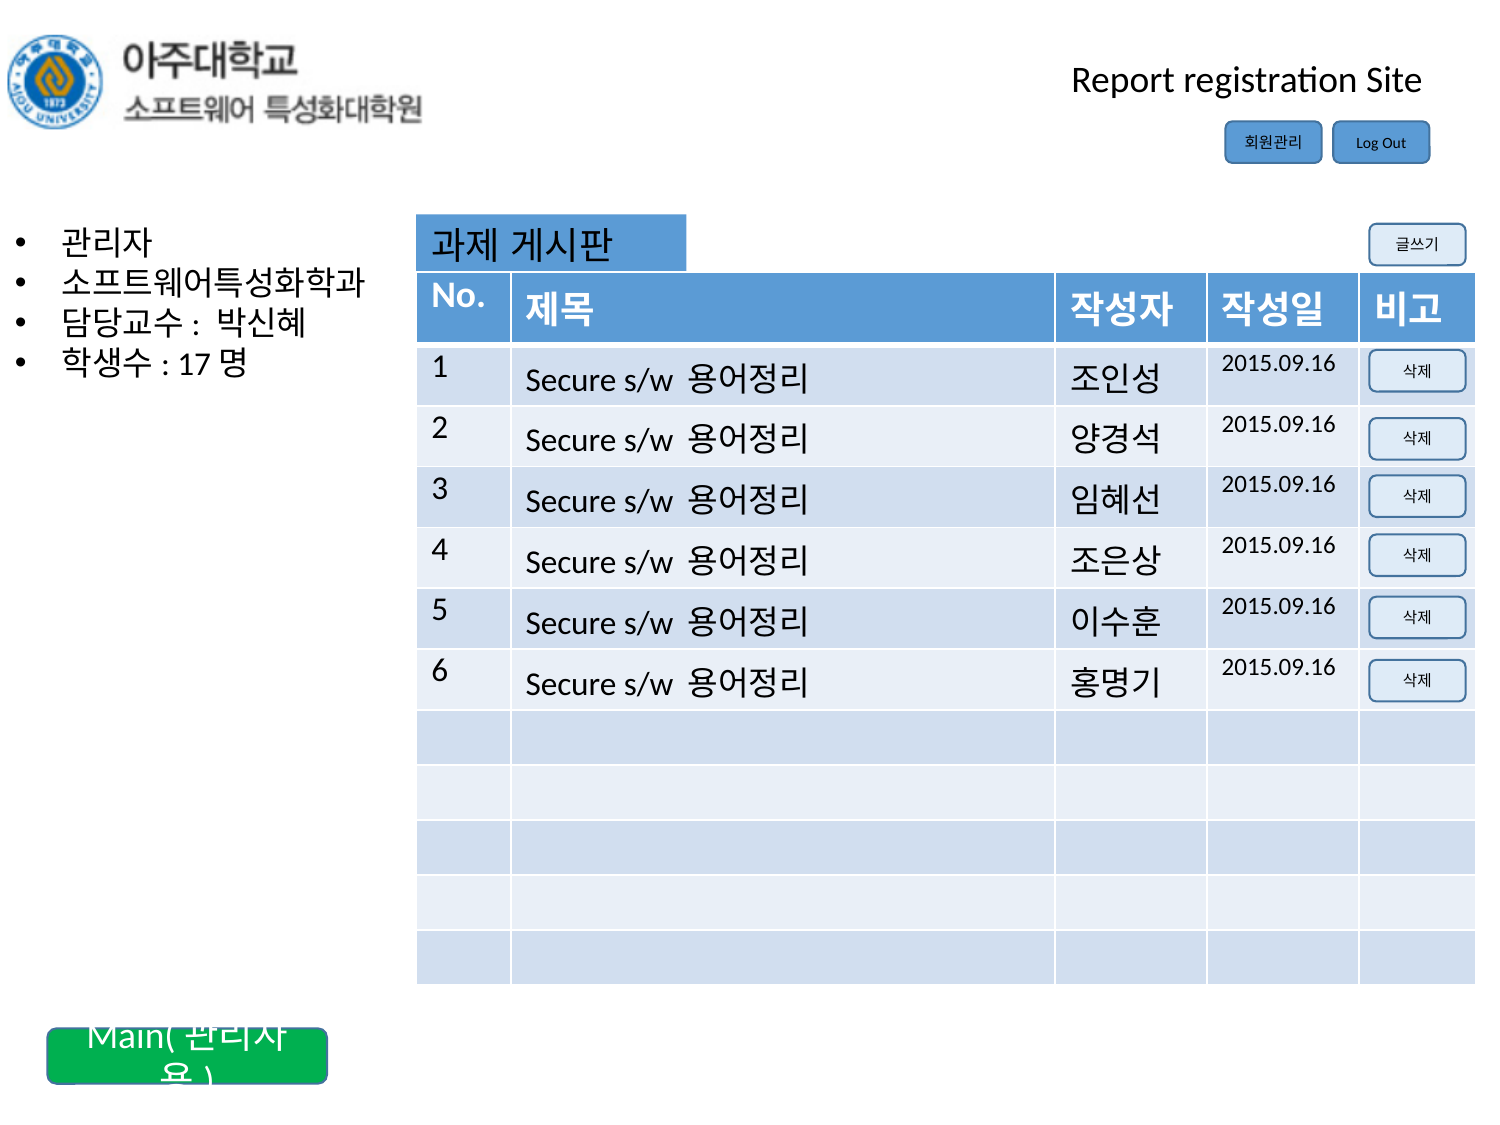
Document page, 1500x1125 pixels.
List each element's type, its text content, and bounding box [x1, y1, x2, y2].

table_cell [1208, 711, 1358, 764]
table_cell 조인성 [1056, 348, 1206, 405]
table_cell 2015.09.16 [1208, 589, 1358, 648]
table_cell 2 [417, 407, 510, 466]
table_cell 이수훈 [1056, 589, 1206, 648]
table_cell 임혜선 [1056, 467, 1206, 527]
table_cell Secure s/w 용어정리 [512, 528, 1054, 587]
text_box Main(관리자용) [46, 1027, 329, 1085]
text_box 삭제 [1368, 474, 1467, 519]
table_cell [1360, 467, 1475, 527]
table_cell [1056, 766, 1206, 819]
table_cell 2015.09.16 [1208, 528, 1358, 587]
table_cell [1056, 931, 1206, 984]
table_header No. [417, 273, 510, 342]
table_cell 조은상 [1056, 528, 1206, 587]
text_box 삭제 [1368, 417, 1467, 461]
table_cell [1056, 711, 1206, 764]
table_cell 2015.09.16 [1208, 650, 1358, 709]
table_header 작성자 [1056, 273, 1206, 342]
table_cell [417, 821, 510, 874]
table_header 작성일 [1208, 273, 1358, 342]
table_cell [1360, 589, 1475, 648]
table_cell 홍명기 [1056, 650, 1206, 709]
table_cell Secure s/w 용어정리 [512, 589, 1054, 648]
table_cell [1208, 821, 1358, 874]
table_cell 1 [417, 348, 510, 405]
picture [0, 6, 463, 150]
table_cell [1360, 528, 1475, 587]
text_box 과제 게시판 [416, 214, 687, 271]
table_header 제목 [512, 273, 1054, 342]
text_box 관리자 소프트웨어특성화학과 담당교수: 박신혜 학생수: 17명 [0, 214, 416, 390]
table_cell Secure s/w 용어정리 [512, 348, 1054, 405]
table_cell Secure s/w 용어정리 [512, 650, 1054, 709]
text_box 회원관리 [1224, 120, 1323, 164]
table_cell 2015.09.16 [1208, 407, 1358, 466]
text_box 삭제 [1368, 658, 1467, 703]
table_cell [512, 821, 1054, 874]
table_cell [417, 766, 510, 819]
table_cell [512, 766, 1054, 819]
table_cell [1360, 711, 1475, 764]
table_cell [1208, 876, 1358, 929]
table_cell [1360, 348, 1475, 405]
table_cell [1360, 766, 1475, 819]
table_cell [1360, 821, 1475, 874]
table_cell [1056, 876, 1206, 929]
table_cell [417, 931, 510, 984]
table_cell [1056, 821, 1206, 874]
table_cell [1360, 876, 1475, 929]
table_cell [512, 711, 1054, 764]
table_cell 5 [417, 589, 510, 648]
table_cell 3 [417, 467, 510, 527]
text_box Report registration Site [1056, 47, 1453, 108]
text_box Log Out [1332, 120, 1431, 164]
table_cell 2015.09.16 [1208, 348, 1358, 405]
table_cell [512, 876, 1054, 929]
table_cell [1360, 407, 1475, 466]
table_cell 4 [417, 528, 510, 587]
table_cell [1360, 931, 1475, 984]
table_cell [1360, 650, 1475, 709]
table_cell [512, 931, 1054, 984]
table_cell [1208, 931, 1358, 984]
table_cell 2015.09.16 [1208, 467, 1358, 527]
table_cell Secure s/w 용어정리 [512, 467, 1054, 527]
text_box 삭제 [1368, 595, 1467, 640]
table_cell [417, 876, 510, 929]
table_cell 6 [417, 650, 510, 709]
table_cell 양경석 [1056, 407, 1206, 466]
table_cell [417, 711, 510, 764]
text_box 글쓰기 [1368, 222, 1467, 267]
table_header 비고 [1360, 273, 1475, 342]
table_cell [1208, 766, 1358, 819]
text_box 삭제 [1368, 348, 1467, 393]
text_box 삭제 [1368, 533, 1467, 578]
table_cell Secure s/w 용어정리 [512, 407, 1054, 466]
